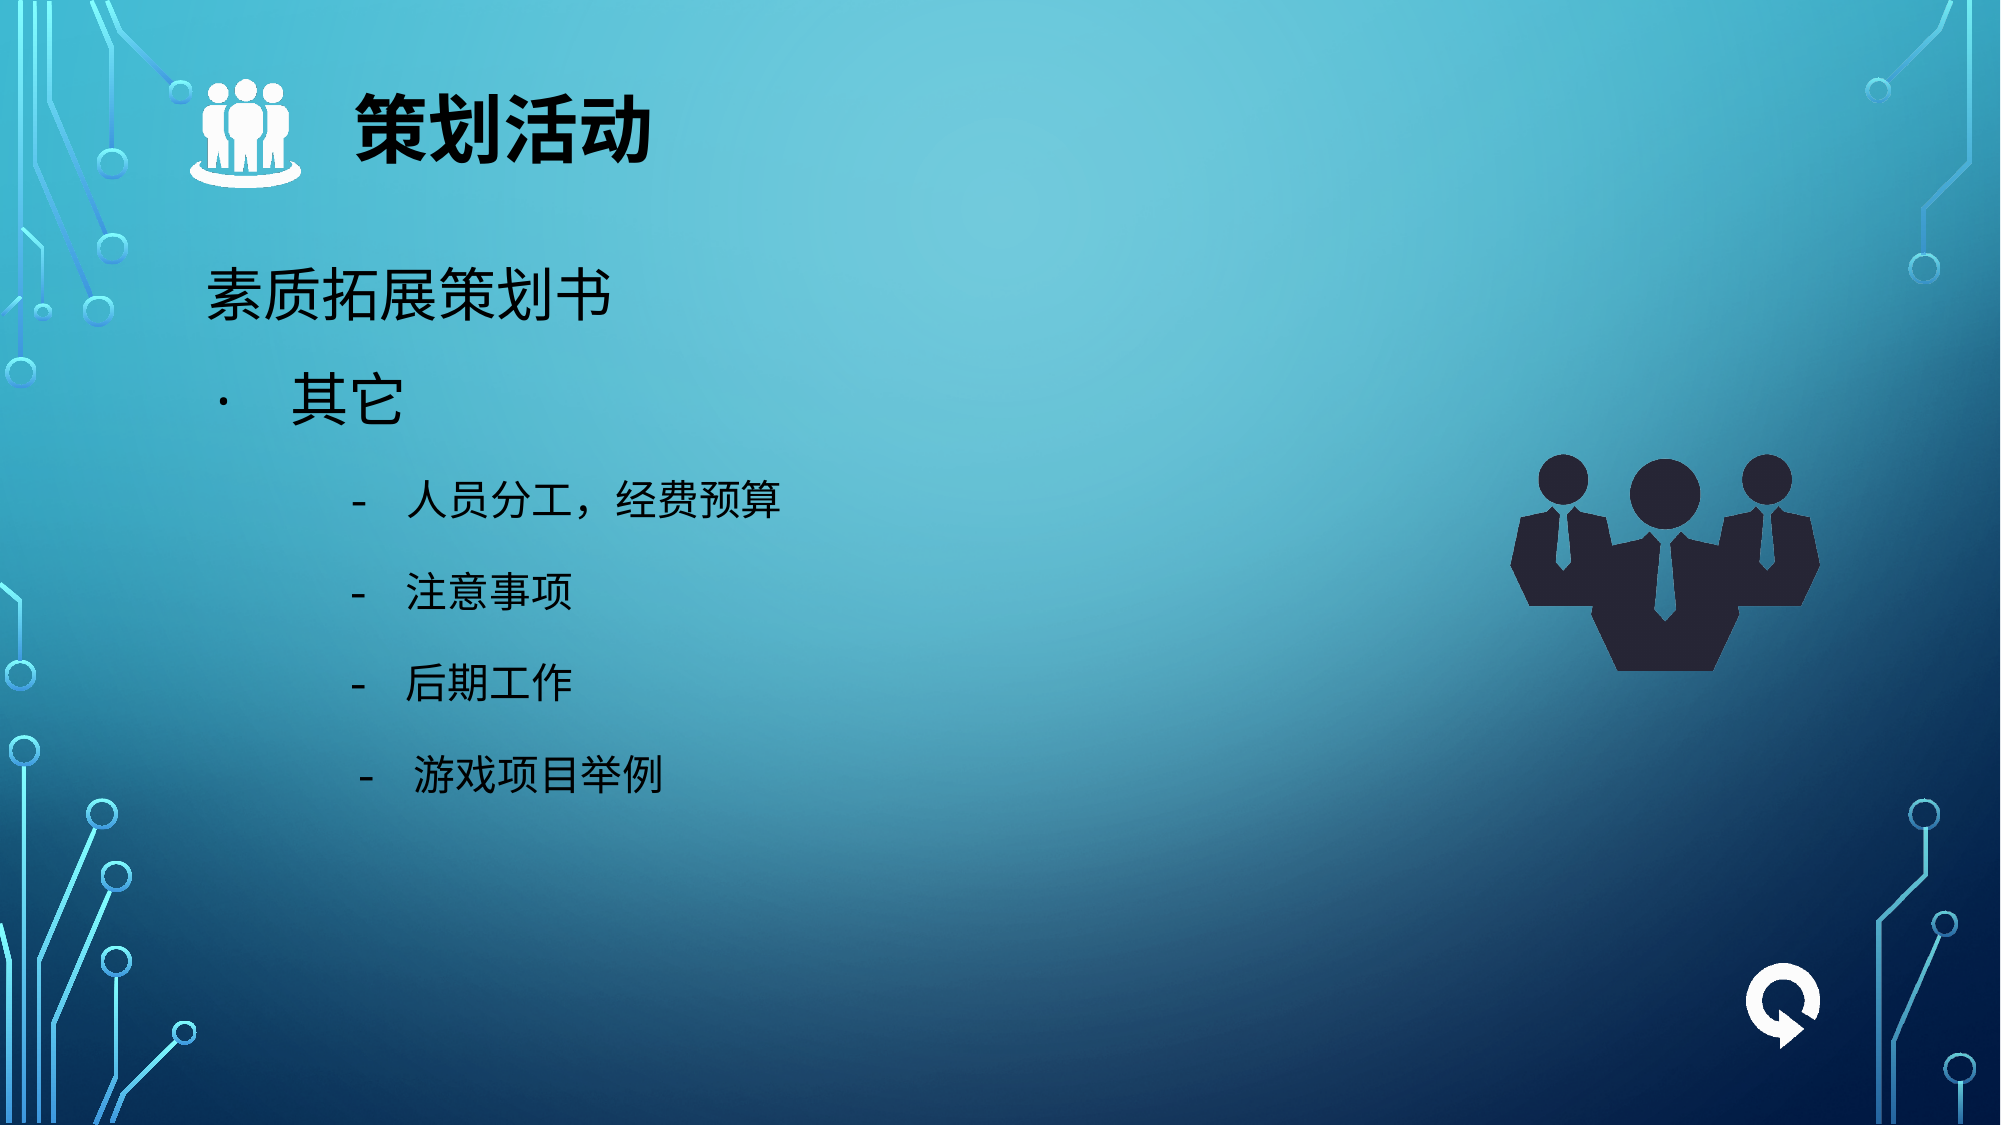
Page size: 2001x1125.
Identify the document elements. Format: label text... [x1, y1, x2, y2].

text_box 策划活动 [338, 64, 787, 203]
text_box - 人员分工，经费预算 [331, 466, 798, 532]
picture [1746, 963, 1821, 1049]
text_box - 后期工作 [331, 649, 588, 715]
text_box - 游戏项目举例 [339, 741, 680, 806]
text_box - 注意事项 [331, 557, 588, 623]
text_box 素质拓展策划书 [190, 250, 629, 336]
text_box · 其它 [191, 356, 422, 441]
picture [1510, 454, 1821, 671]
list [190, 79, 301, 189]
